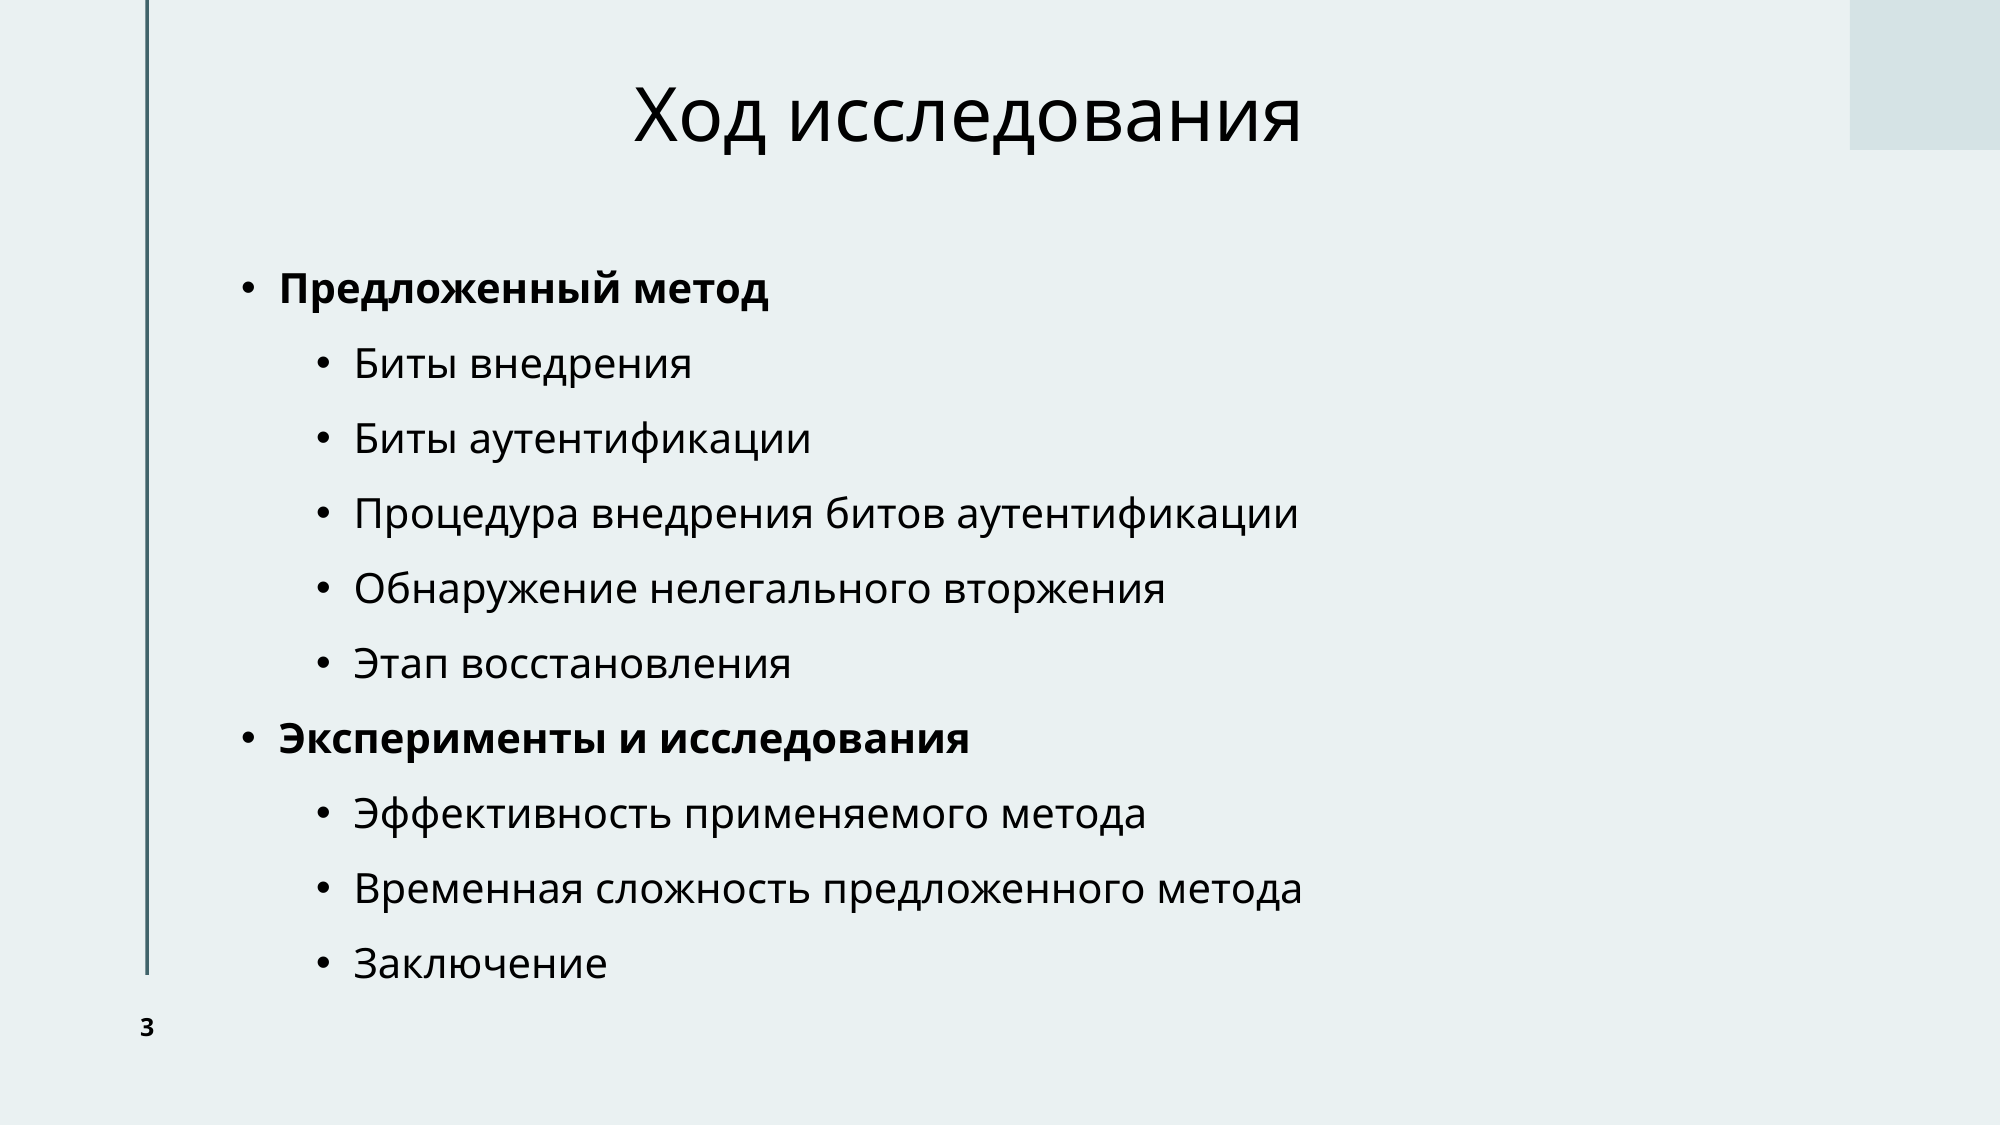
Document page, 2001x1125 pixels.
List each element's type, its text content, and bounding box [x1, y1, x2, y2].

slide_number 3 [67, 975, 227, 1082]
title Ход исследования [226, 0, 1728, 235]
list Предложенный метод Биты внедрения Биты аутентификации Процедура внедрения битов аутентификации Обнаружение нелегального вторжения Этап восстановления Эксперименты и исследования Эффективность применяемого метода Временная сложность предложенного метода Заключение [240, 262, 1644, 938]
